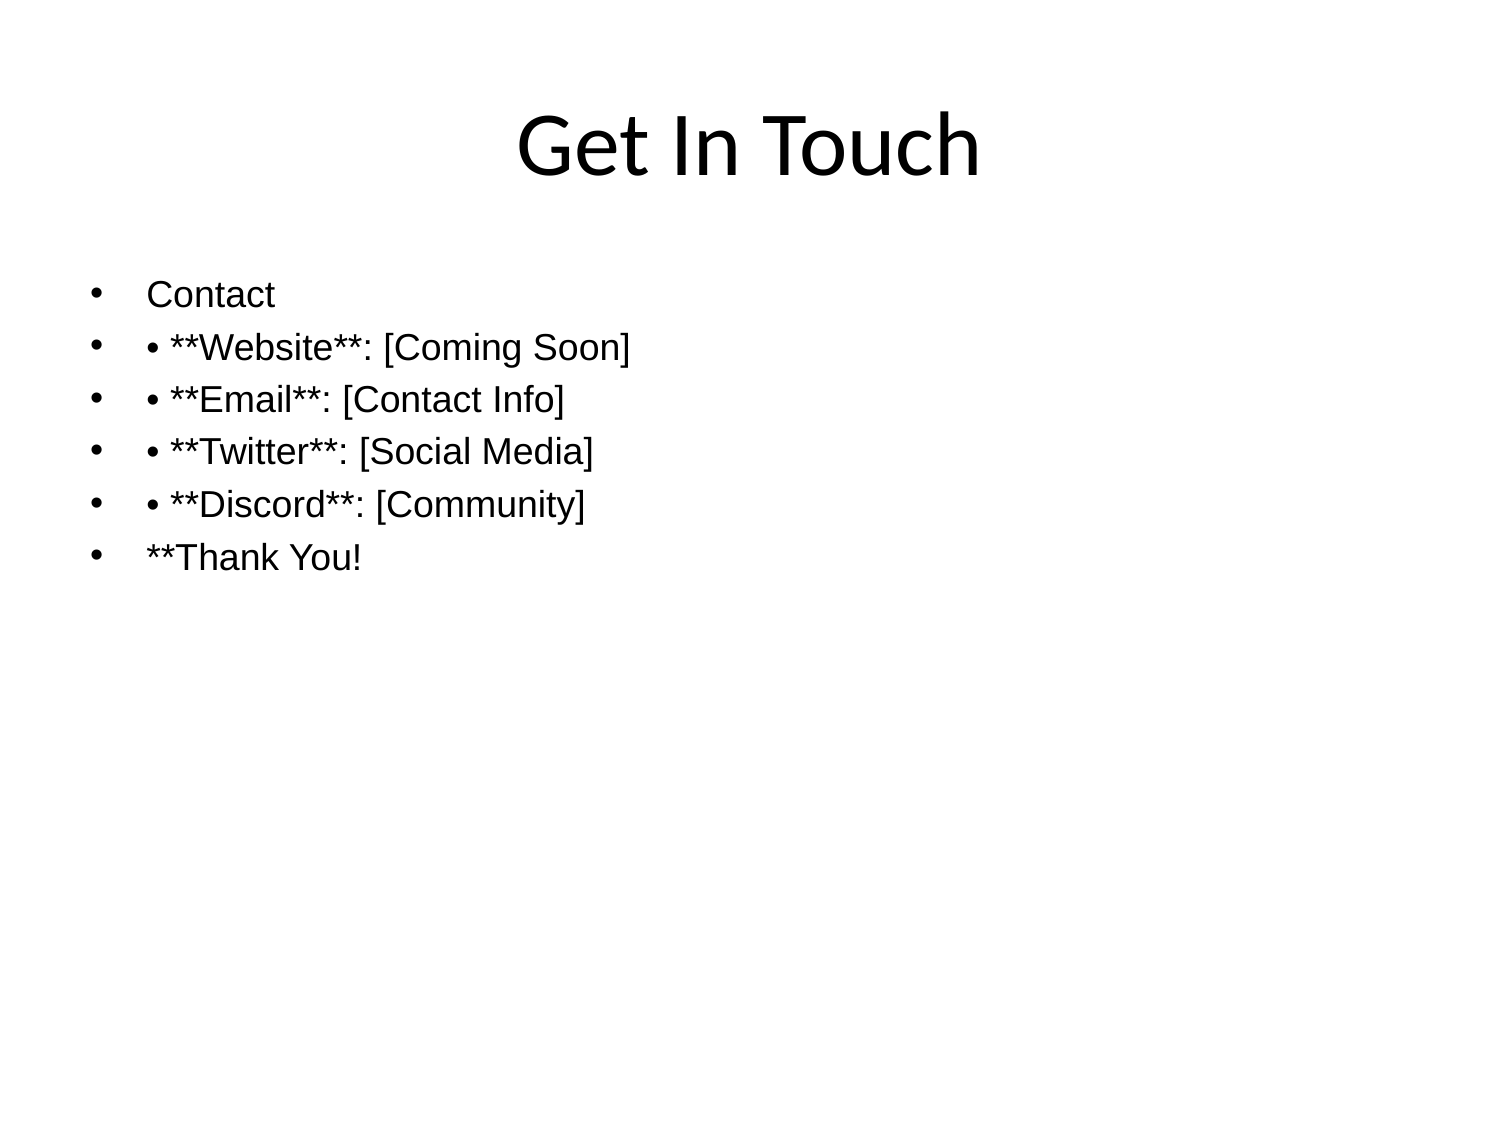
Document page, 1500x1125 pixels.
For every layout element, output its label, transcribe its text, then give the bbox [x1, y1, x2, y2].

title Get In Touch [75, 45, 1425, 233]
list Contact • **Website**: [Coming Soon] • **Email**: [Contact Info] • **Twitter**: [Social Media] • **Discord**: [Community] **Thank You! [75, 262, 1425, 1005]
